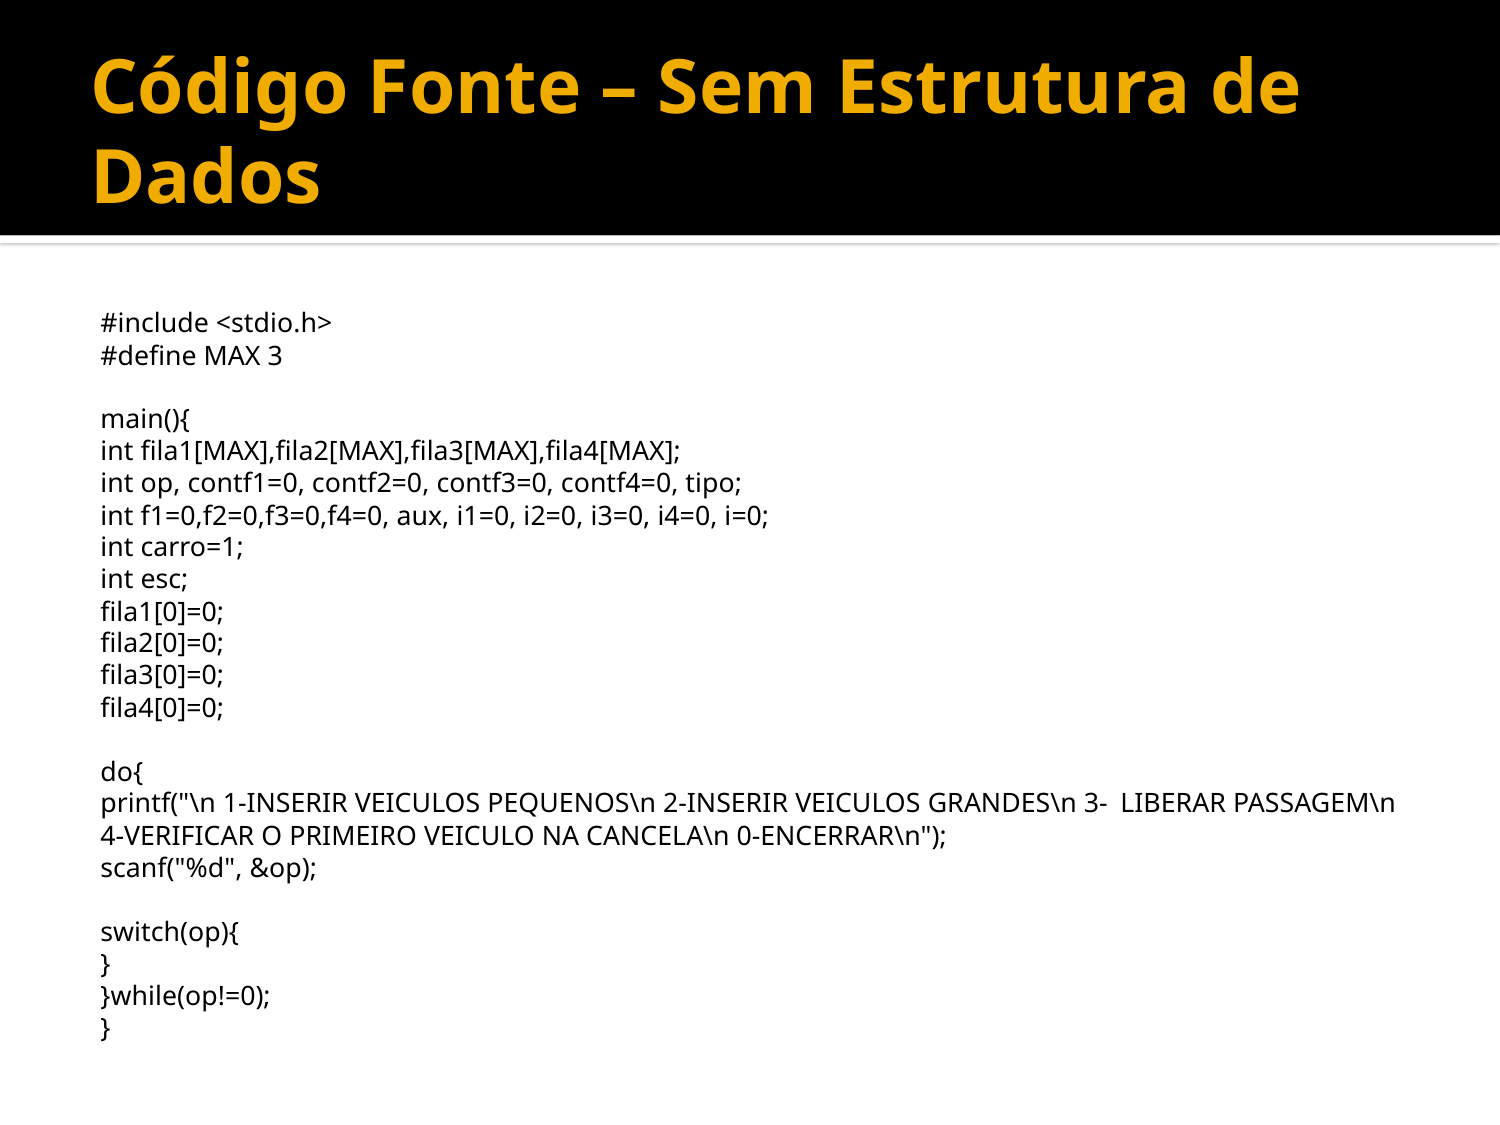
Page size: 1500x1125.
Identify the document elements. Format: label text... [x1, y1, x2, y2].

list #include <stdio.h> #define MAX 3 main(){ int fila1[MAX],fila2[MAX],fila3[MAX],fila4[MAX]; int op, contf1=0, contf2=0, contf3=0, contf4=0, tipo; int f1=0,f2=0,f3=0,f4=0, aux, i1=0, i2=0, i3=0, i4=0, i=0; int carro=1; int esc; fila1[0]=0; fila2[0]=0; fila3[0]=0; fila4[0]=0; do{ printf("\n 1-INSERIR VEICULOS PEQUENOS\n 2-INSERIR VEICULOS GRANDES\n 3- LIBERAR PASSAGEM\n 4-VERIFICAR O PRIMEIRO VEICULO NA CANCELA\n 0- ENCERRAR\n"); scanf("%d", &op); switch(op){ } }while(op!=0); } [75, 291, 1425, 1050]
title Código Fonte – Sem Estrutura de Dados [75, 25, 1425, 231]
